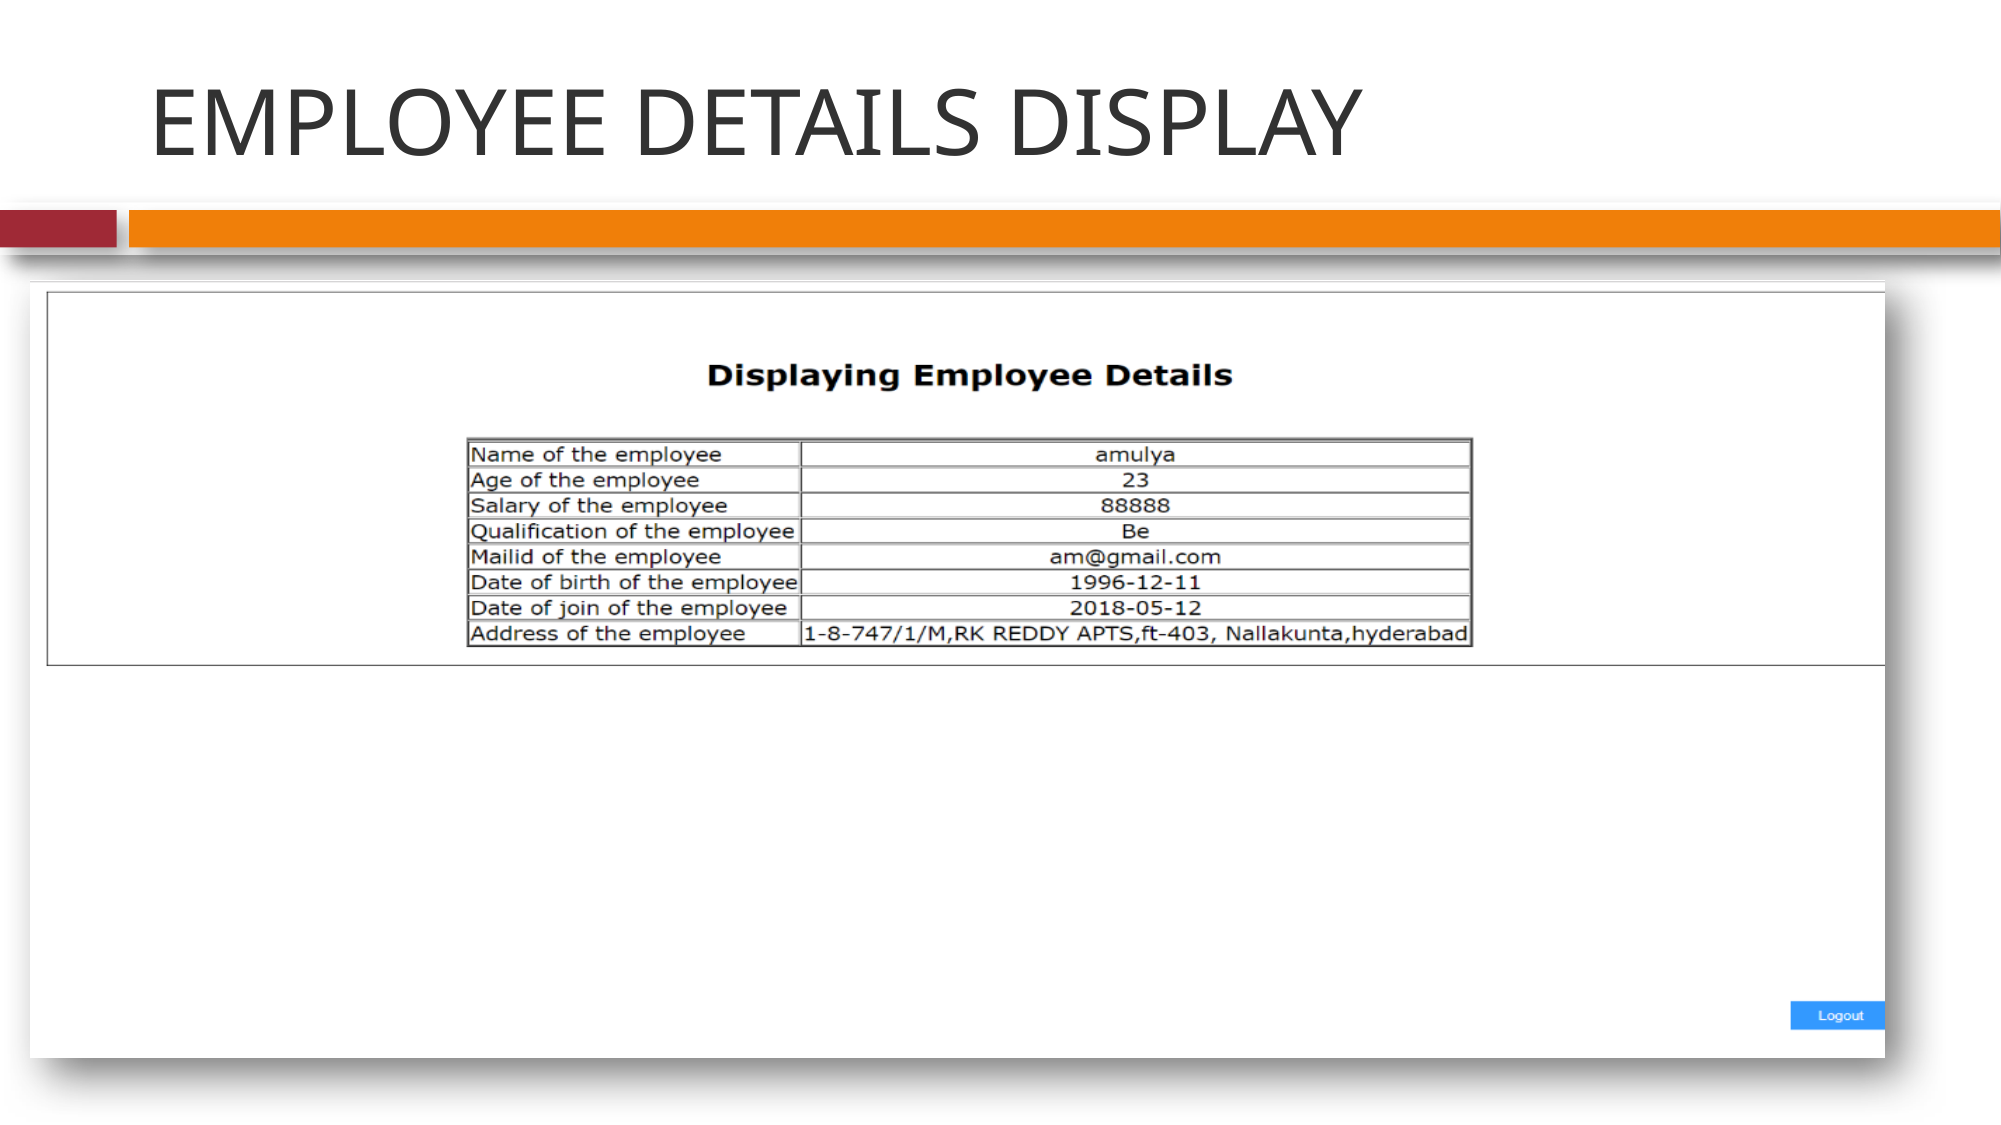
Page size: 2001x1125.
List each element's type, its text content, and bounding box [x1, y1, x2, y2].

title EMPLOYEE DETAILS DISPLAY [133, 37, 1918, 200]
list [30, 280, 1885, 1058]
